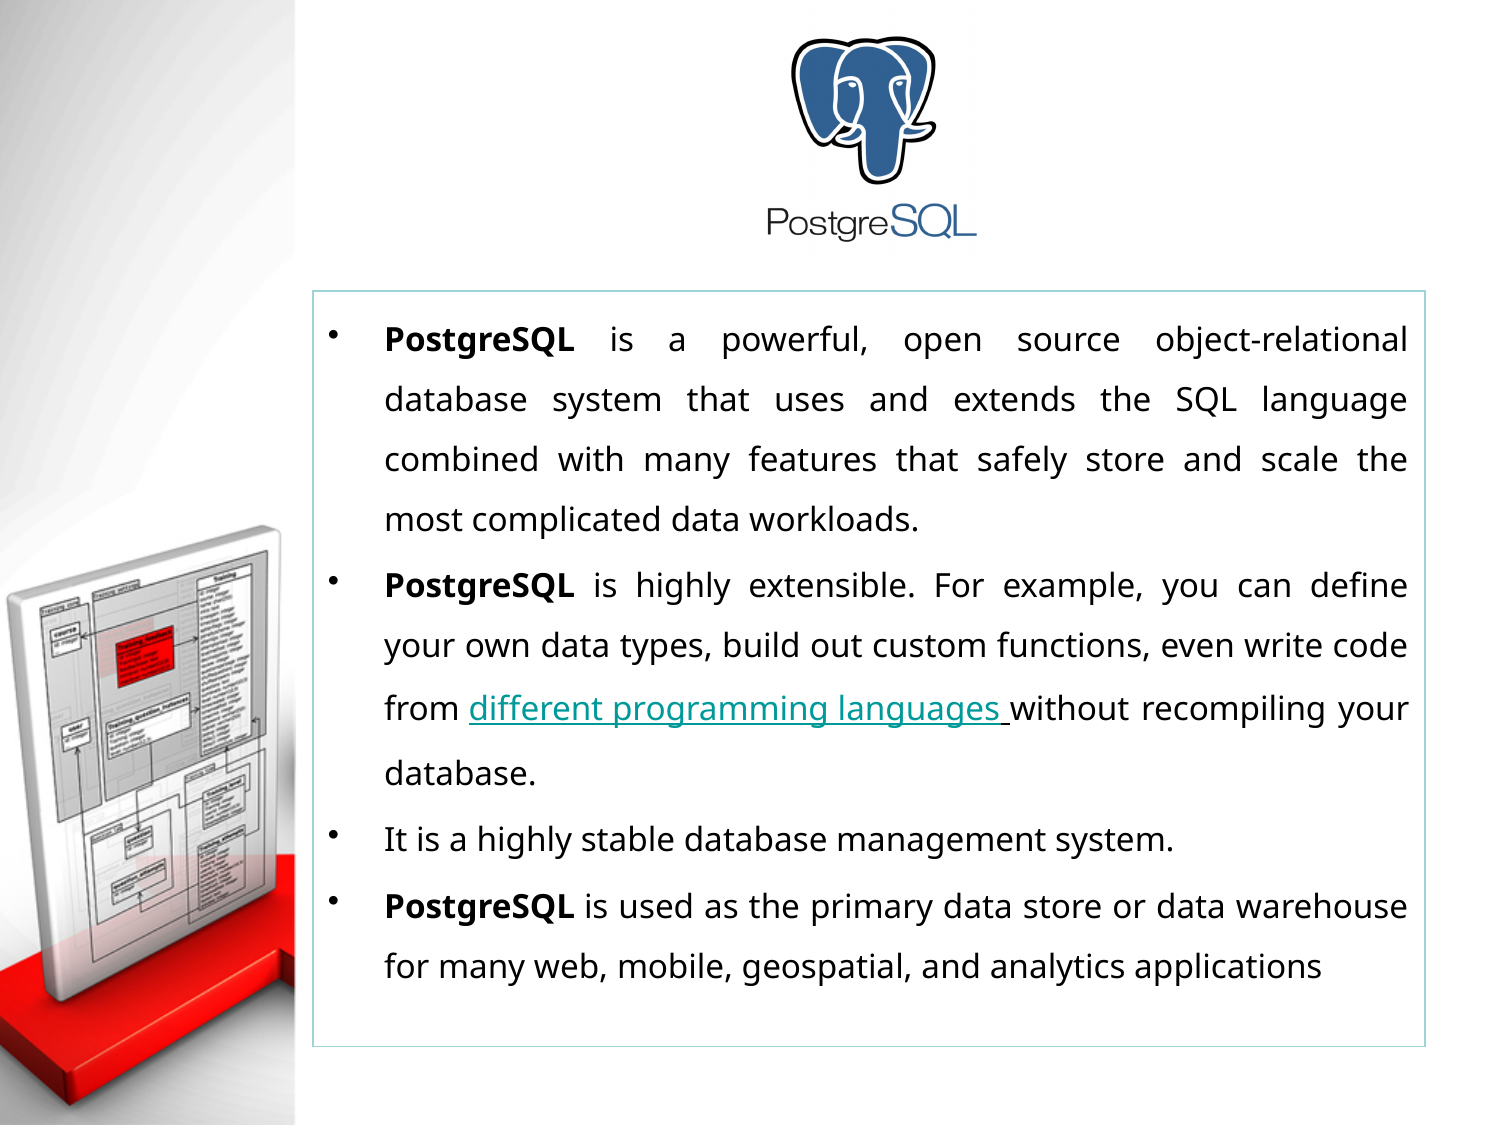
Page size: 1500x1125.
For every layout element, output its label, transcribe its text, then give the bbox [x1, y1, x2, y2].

picture [0, 0, 1500, 1125]
list PostgreSQL is a powerful, open source object-relational database system that uses and extends the SQL language combined with many features that safely store and scale the most complicated data workloads. PostgreSQL is highly extensible. For example, you can define your own data types, build out custom functions, even write code from different programming languages without recompiling your database. It is a highly stable database management system. PostgreSQL is used as the primary data store or data warehouse for many web, mobile, geospatial, and analytics applications [312, 290, 1426, 1047]
